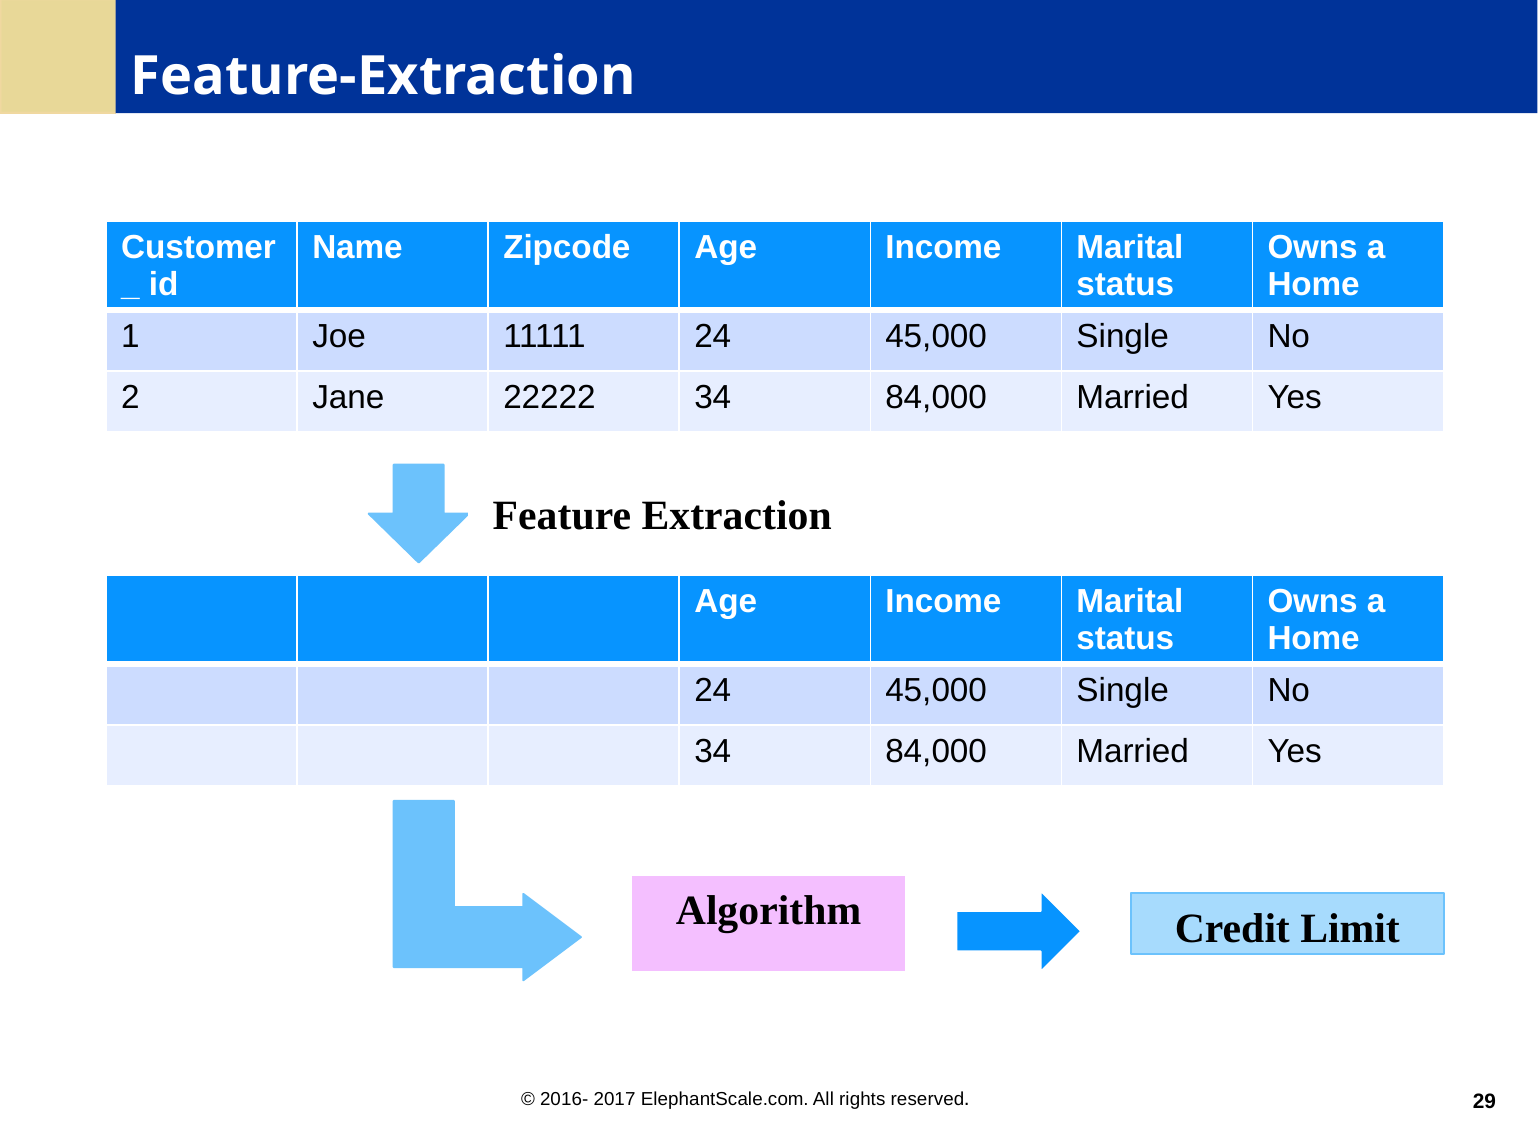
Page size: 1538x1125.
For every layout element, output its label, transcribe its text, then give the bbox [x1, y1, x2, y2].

table_cell 84,000 [871, 372, 1061, 431]
table_header Owns a Home [1253, 576, 1443, 661]
table_header Marital status [1062, 222, 1252, 307]
table_cell 45,000 [871, 313, 1061, 370]
table_cell Yes [1253, 372, 1443, 431]
table_header Income [871, 576, 1061, 661]
table_header Customer _ id [107, 222, 296, 307]
table_cell Joe [298, 313, 487, 370]
slide_number 29 [1406, 1075, 1497, 1113]
table_cell 34 [680, 726, 870, 785]
table_cell Yes [1253, 726, 1443, 785]
text_box Algorithm [631, 874, 907, 972]
table_header Name [298, 222, 487, 307]
text_box Feature Extraction [468, 480, 857, 546]
text_box Credit Limit [1131, 893, 1444, 954]
table_cell [298, 726, 487, 785]
table_cell 22222 [489, 372, 678, 431]
table_cell Jane [298, 372, 487, 431]
table_cell 45,000 [871, 667, 1061, 724]
table_header [107, 576, 296, 661]
table_cell Married [1062, 372, 1252, 431]
picture [0, 0, 115, 114]
table_cell No [1253, 667, 1443, 724]
table_cell [298, 667, 487, 724]
text_box [393, 800, 581, 981]
table_cell 24 [680, 313, 870, 370]
table_header Age [680, 222, 870, 307]
table_header Age [680, 576, 870, 661]
table_cell 84,000 [871, 726, 1061, 785]
table_header Zipcode [489, 222, 678, 307]
table_cell Single [1062, 667, 1252, 724]
text_box [368, 464, 468, 563]
table_header Owns a Home [1253, 222, 1443, 307]
table_cell 1 [107, 313, 296, 370]
table_header Marital status [1062, 576, 1252, 661]
table_header Income [871, 222, 1061, 307]
table_cell 34 [680, 372, 870, 431]
table_cell Married [1062, 726, 1252, 785]
table_header [489, 576, 678, 661]
text_box [956, 890, 1082, 972]
table_cell [107, 667, 296, 724]
table_cell 24 [680, 667, 870, 724]
table_cell Single [1062, 313, 1252, 370]
table_cell No [1253, 313, 1443, 370]
table_cell [107, 726, 296, 785]
table_cell 11111 [489, 313, 678, 370]
table_cell [489, 667, 678, 724]
table_header [298, 576, 487, 661]
table_cell [489, 726, 678, 785]
title Feature-Extraction [115, 0, 1538, 114]
table_cell 2 [107, 372, 296, 431]
